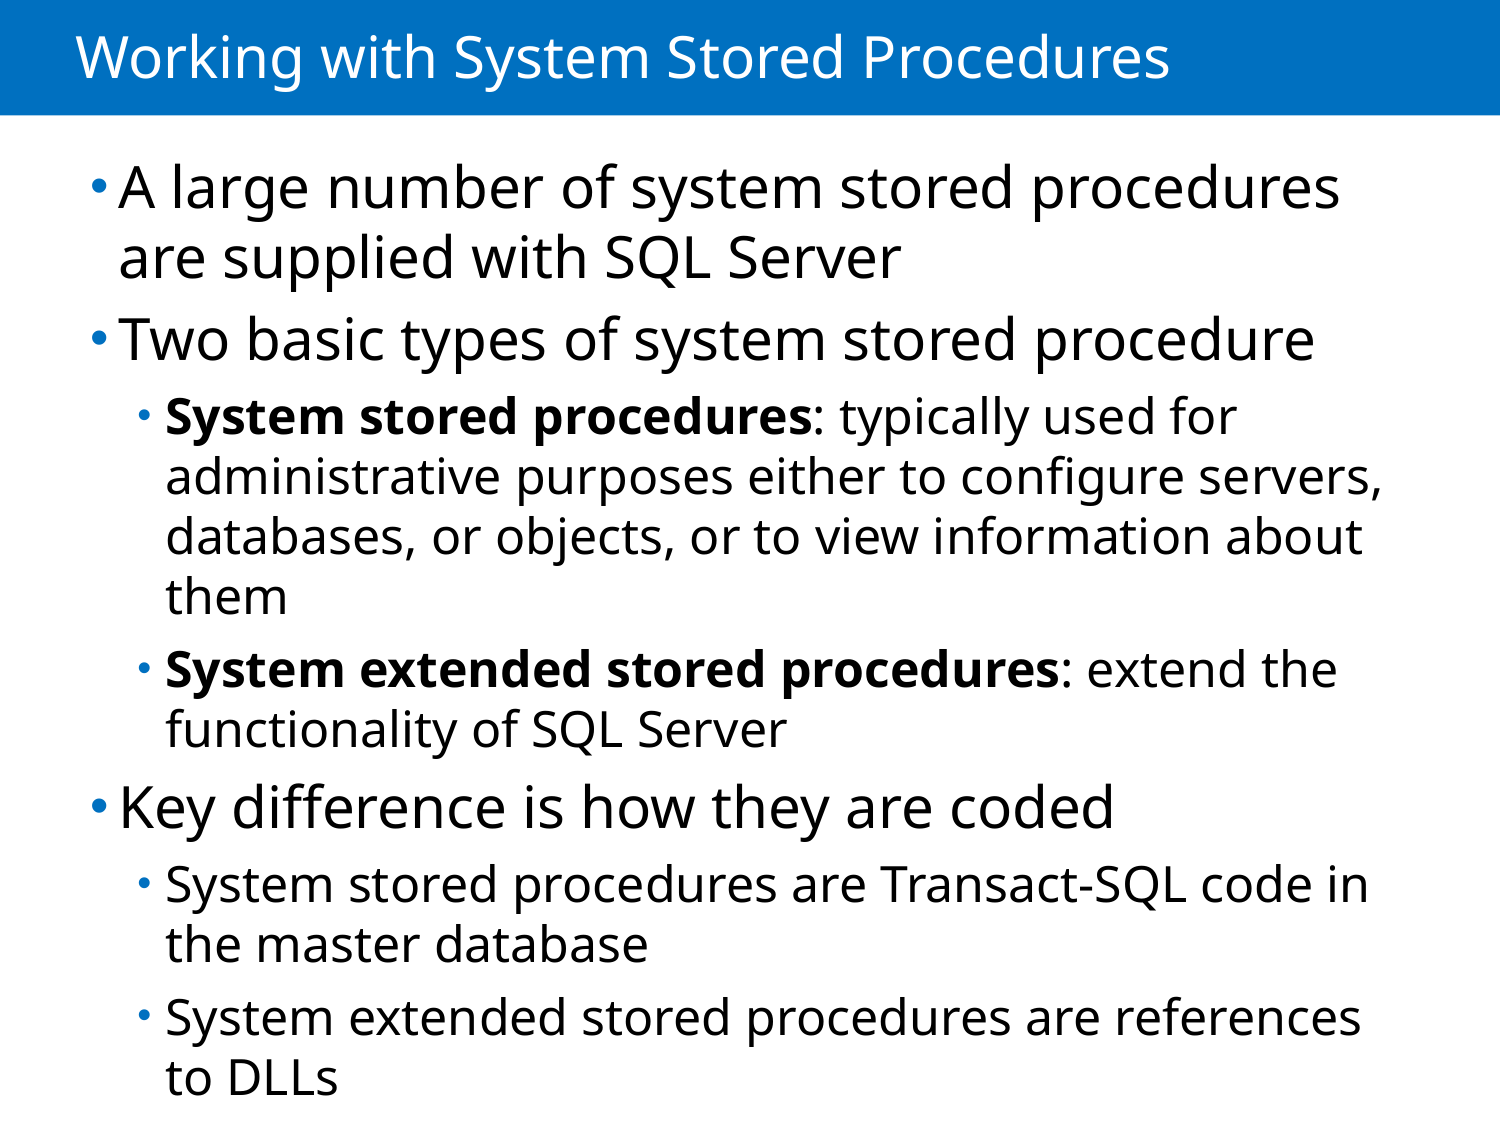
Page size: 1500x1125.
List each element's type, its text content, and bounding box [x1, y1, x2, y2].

text_box A large number of system stored procedures are supplied with SQL Server Two basic types of system stored procedure System stored procedures: typically used for administrative purposes either to configure servers, databases, or objects, or to view information about them System extended stored procedures: extend the functionality of SQL Server Key difference is how they are coded System stored procedures are Transact-SQL code in the master database System extended stored procedures are references to DLLs [75, 142, 1408, 1074]
title Working with System Stored Procedures [75, 0, 1351, 122]
